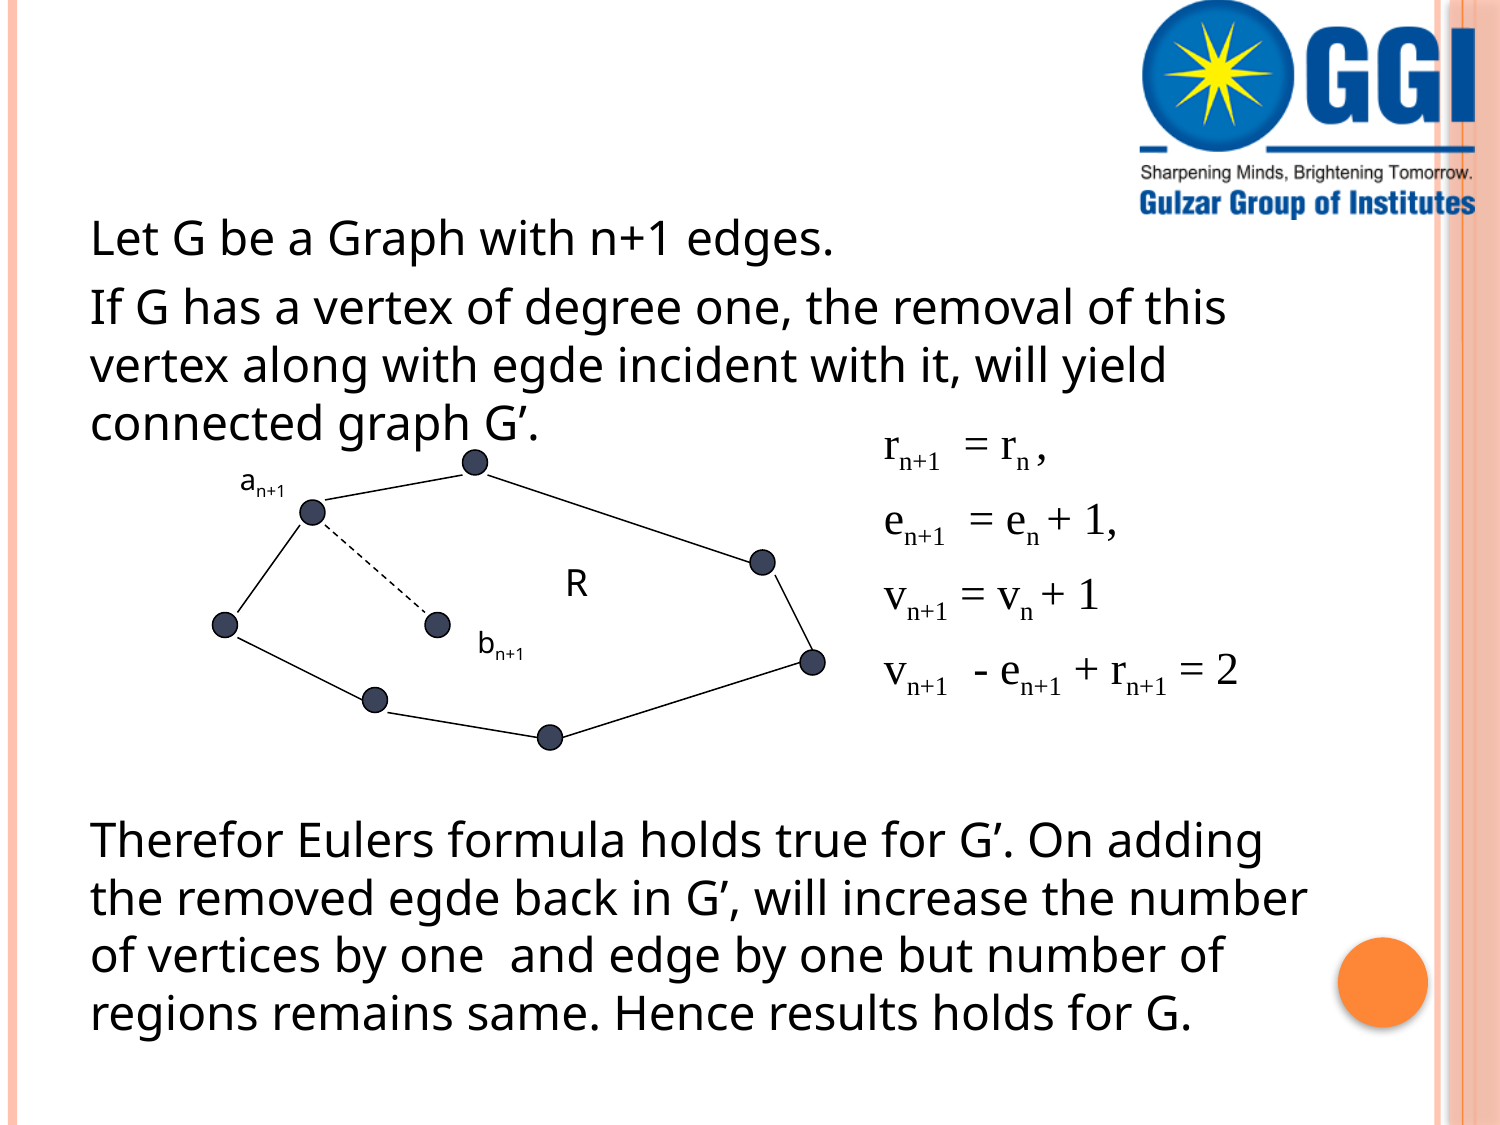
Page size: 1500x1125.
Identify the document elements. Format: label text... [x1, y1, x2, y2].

text_box [462, 450, 488, 475]
text_box [425, 612, 451, 638]
list Let G be a Graph with n+1 edges. If G has a vertex of degree one, the removal of this vertex along with egde incident with it, will yield connected graph G’. Therefor Eulers formula holds true for G’. On adding the removed egde back in G’, will increase the number of vertices by one and edge by one but number of regions remains same. Hence results holds for G. [75, 200, 1363, 1062]
text_box bn+1 [462, 624, 513, 663]
text_box [362, 687, 388, 713]
text_box [300, 500, 325, 526]
text_box an+1 [225, 462, 275, 500]
picture [1137, 0, 1475, 220]
text_box [800, 650, 826, 676]
text_box [537, 725, 563, 751]
text_box R [549, 562, 600, 600]
text_box [750, 549, 775, 575]
text_box [212, 612, 238, 638]
text_box rn+1 = rn , en+1 = en + 1, vn+1 = vn + 1 vn+1 - en+1 + rn+1 = 2 [869, 405, 1307, 713]
